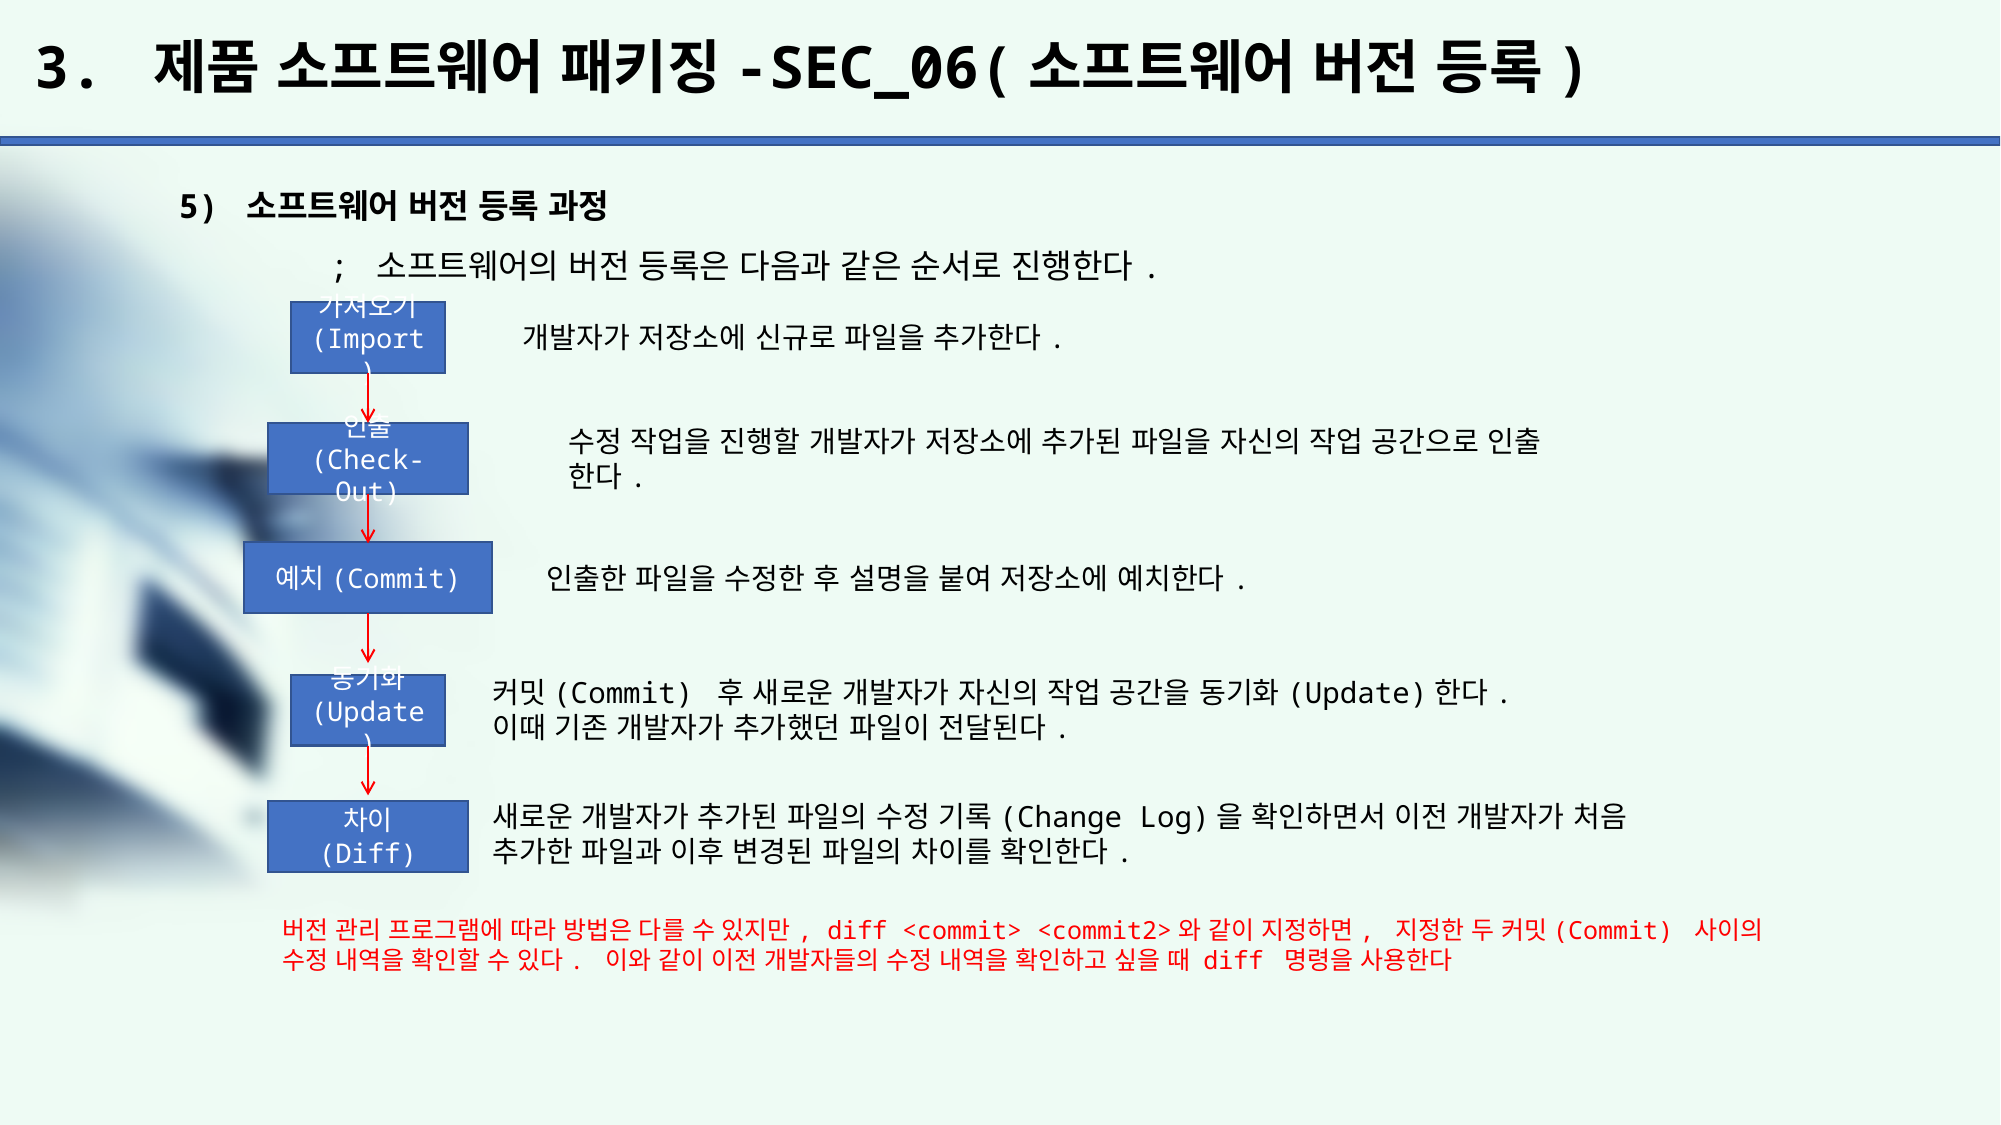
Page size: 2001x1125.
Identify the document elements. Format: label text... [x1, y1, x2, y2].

text_box 인출 (Check-Out) [267, 422, 469, 495]
text_box 수정 작업을 진행할 개발자가 저장소에 추가된 파일을 자신의 작업 공간으로 인출 한다. [553, 415, 1566, 501]
text_box 예치(Commit) [243, 541, 493, 614]
text_box 5) 소프트웨어 버전 등록 과정 ; 소프트웨어의 버전 등록은 다음과 같은 순서로 진행한다. [163, 158, 1922, 353]
picture [0, 146, 2000, 1125]
text_box 차이 (Diff) [267, 800, 469, 873]
text_box 새로운 개발자가 추가된 파일의 수정 기록(Change Log)을 확인하면서 이전 개발자가 처음 추가한 파일과 이후 변경된 파일의 차이를 확인한다. [477, 790, 1709, 876]
text_box 개발자가 저장소에 신규로 파일을 추가한다. [507, 312, 1082, 363]
title 3. 제품 소프트웨어 패키징-SEC_06(소프트웨어 버전 등록) [19, 14, 1745, 126]
text_box 커밋(Commit) 후 새로운 개발자가 자신의 작업 공간을 동기화(Update)한다. 이때 기존 개발자가 추가했던 파일이 전달된다. [477, 667, 1709, 753]
text_box 인출한 파일을 수정한 후 설명을 붙여 저장소에 예치한다. [531, 552, 1265, 603]
text_box 버전 관리 프로그램에 따라 방법은 다를 수 있지만, diff <commit> <commit2>와 같이 지정하면, 지정한 두 커밋(Commit) 사이의 수정 내역을 확인할 수 있다. 이와 같이 이전 개발자들의 수정 내역을 확인하고 싶을 때 diff 명령을 사용한다 [267, 906, 1792, 982]
picture [0, 0, 2000, 136]
text_box 가져오기 (Import) [290, 301, 446, 374]
text_box 동기화 (Update) [290, 674, 446, 747]
